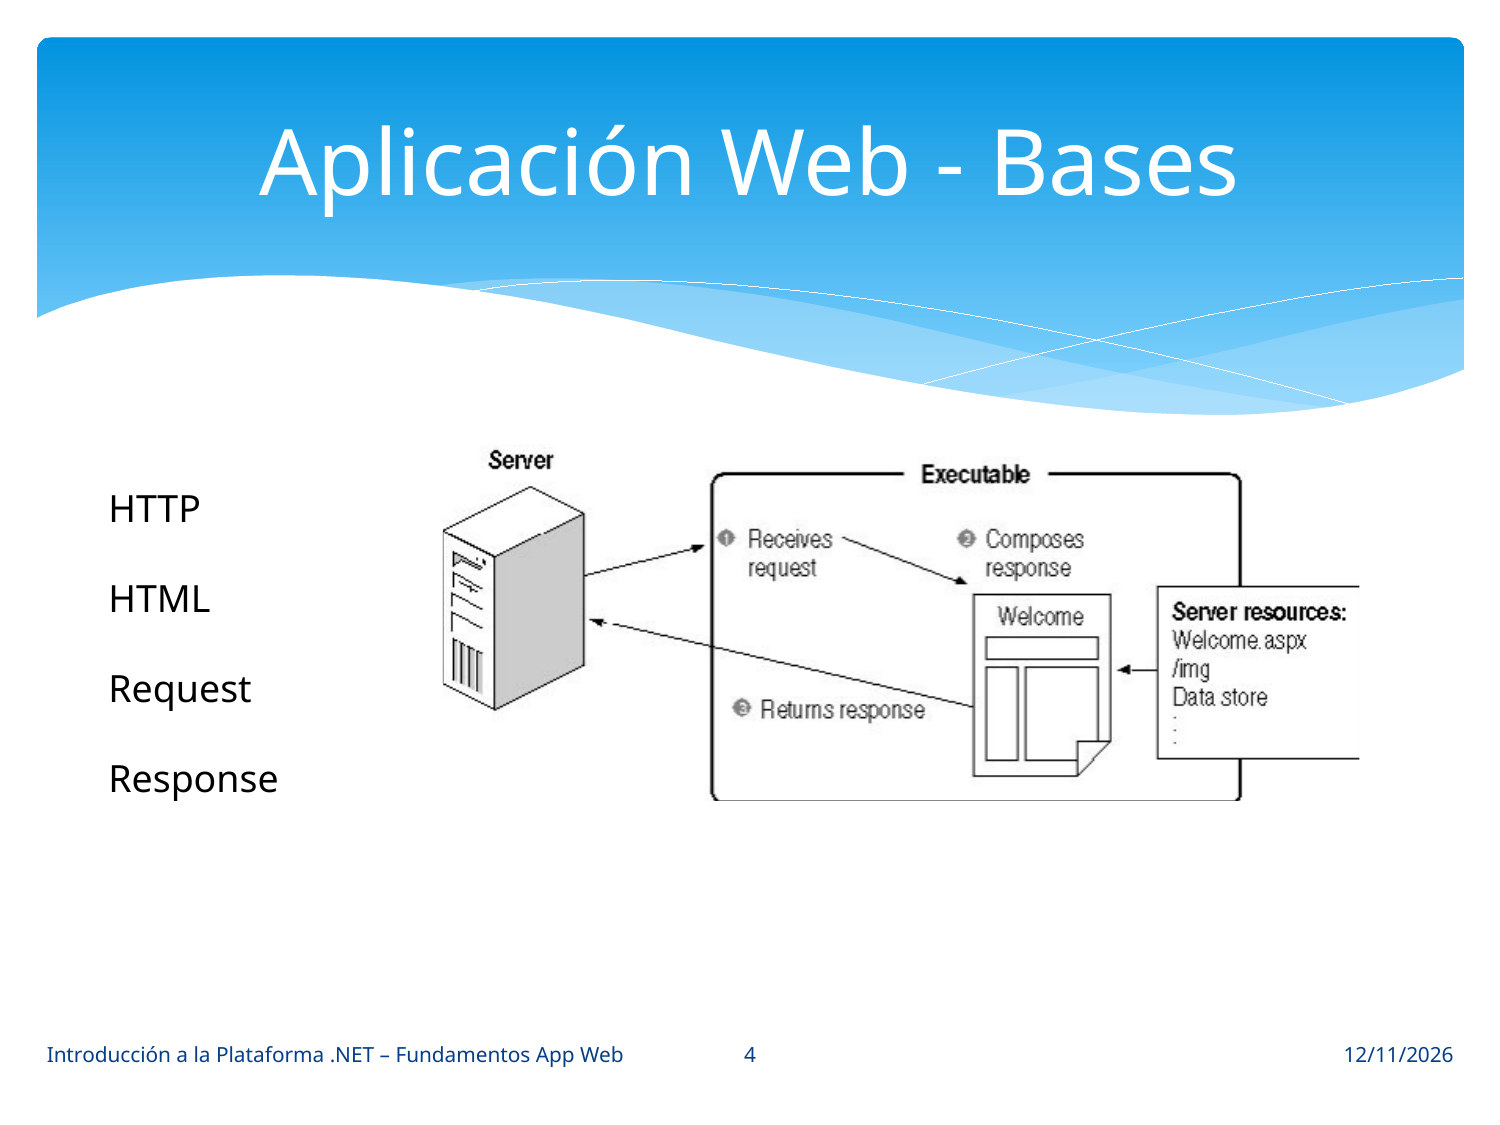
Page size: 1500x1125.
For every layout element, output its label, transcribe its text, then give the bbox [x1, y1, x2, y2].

footer Introducción a la Plataforma .NET – Fundamentos App Web [31, 1025, 653, 1086]
text_box HTTP HTML Request Response [93, 432, 294, 853]
slide_number 4 [654, 1025, 846, 1086]
title Aplicación Web - Bases [75, 55, 1425, 261]
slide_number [847, 1025, 1469, 1086]
picture [442, 444, 1360, 801]
